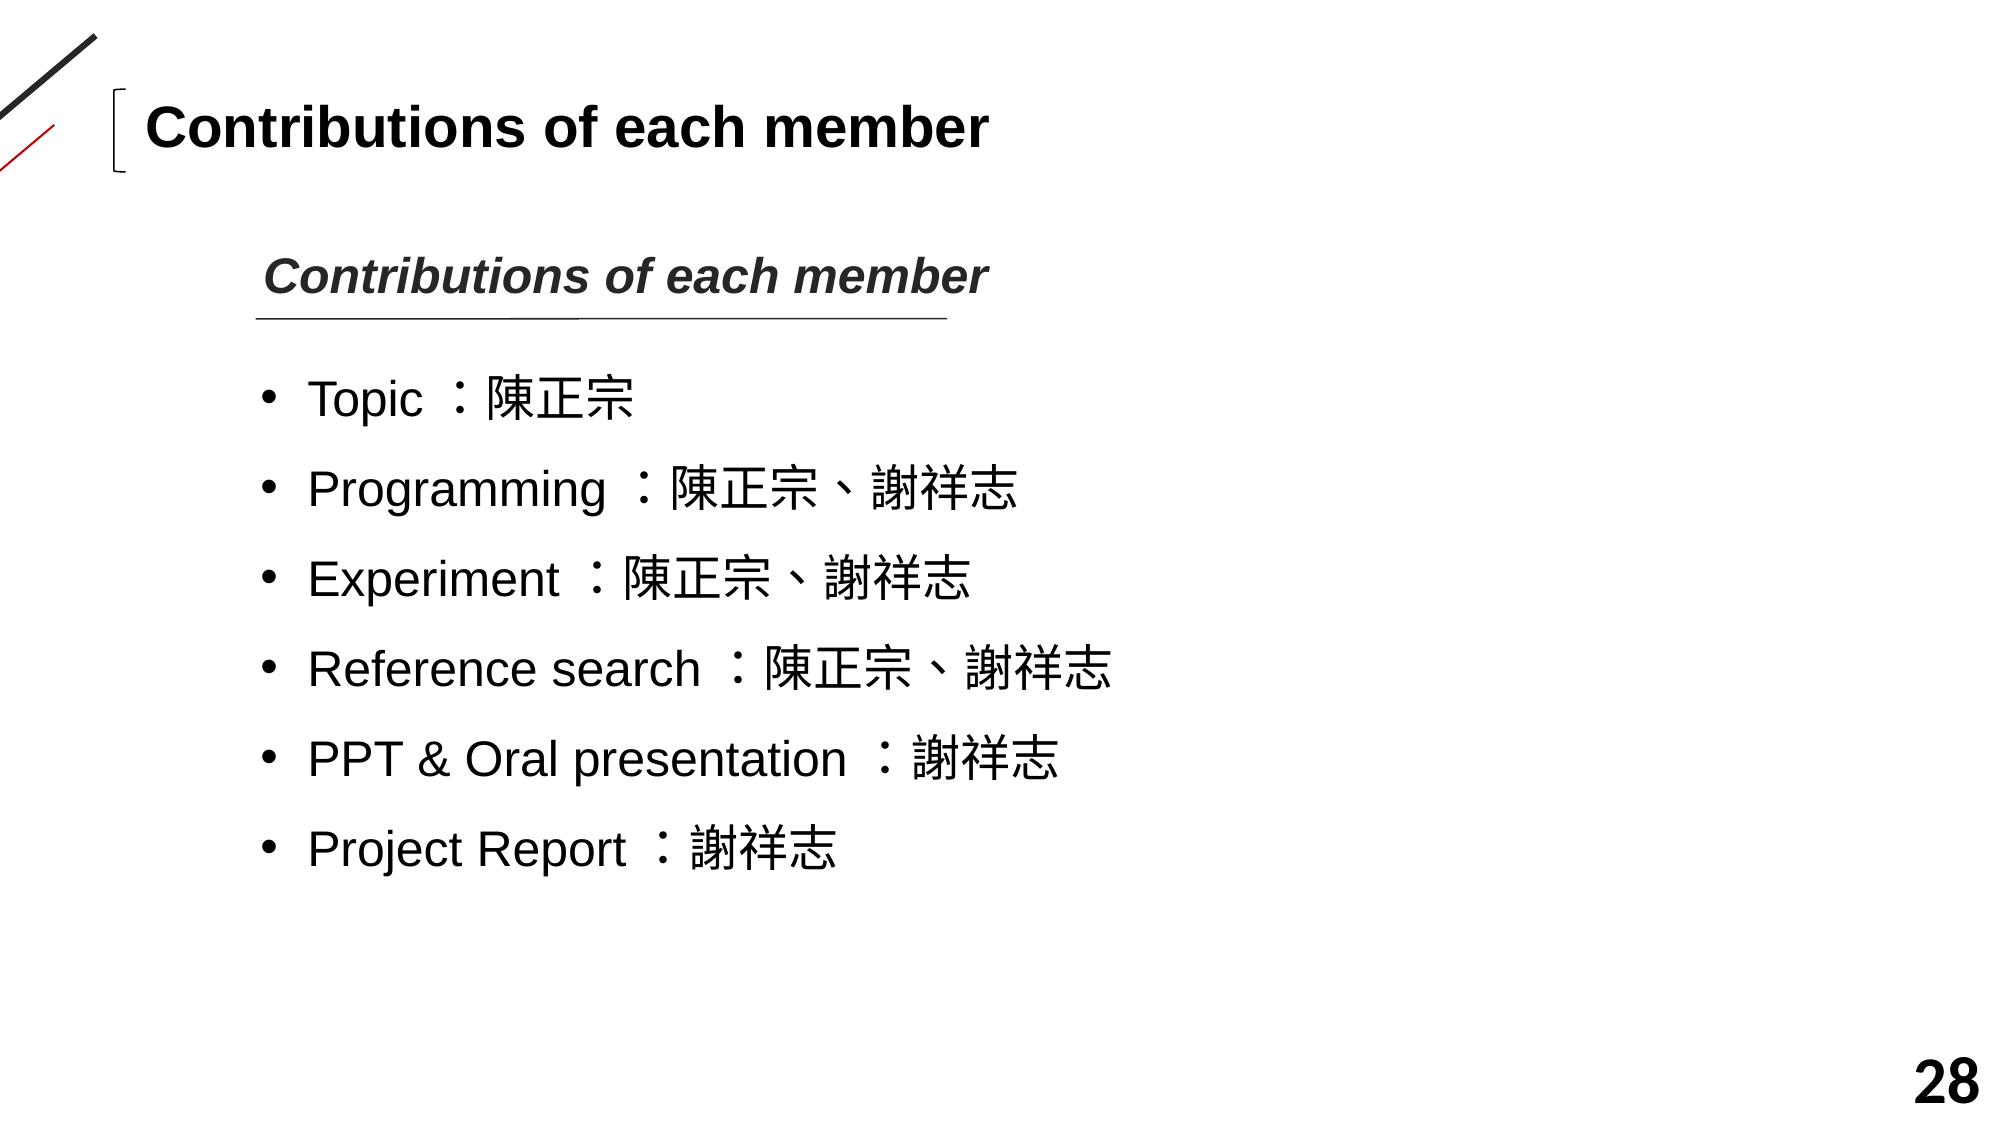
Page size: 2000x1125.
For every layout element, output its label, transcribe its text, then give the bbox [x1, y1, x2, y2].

text_box Topic：陳正宗 Programming：陳正宗、謝祥志 Experiment：陳正宗、謝祥志 Reference search：陳正宗、謝祥志 PPT & Oral presentation：謝祥志 Project Report：謝祥志 [224, 318, 1874, 895]
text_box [0, 124, 55, 179]
text_box Contributions of each member [227, 225, 1025, 318]
text_box 28 [1898, 1029, 2000, 1124]
text_box Contributions of each member [130, 82, 1006, 167]
text_box [113, 88, 126, 173]
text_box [0, 35, 96, 144]
